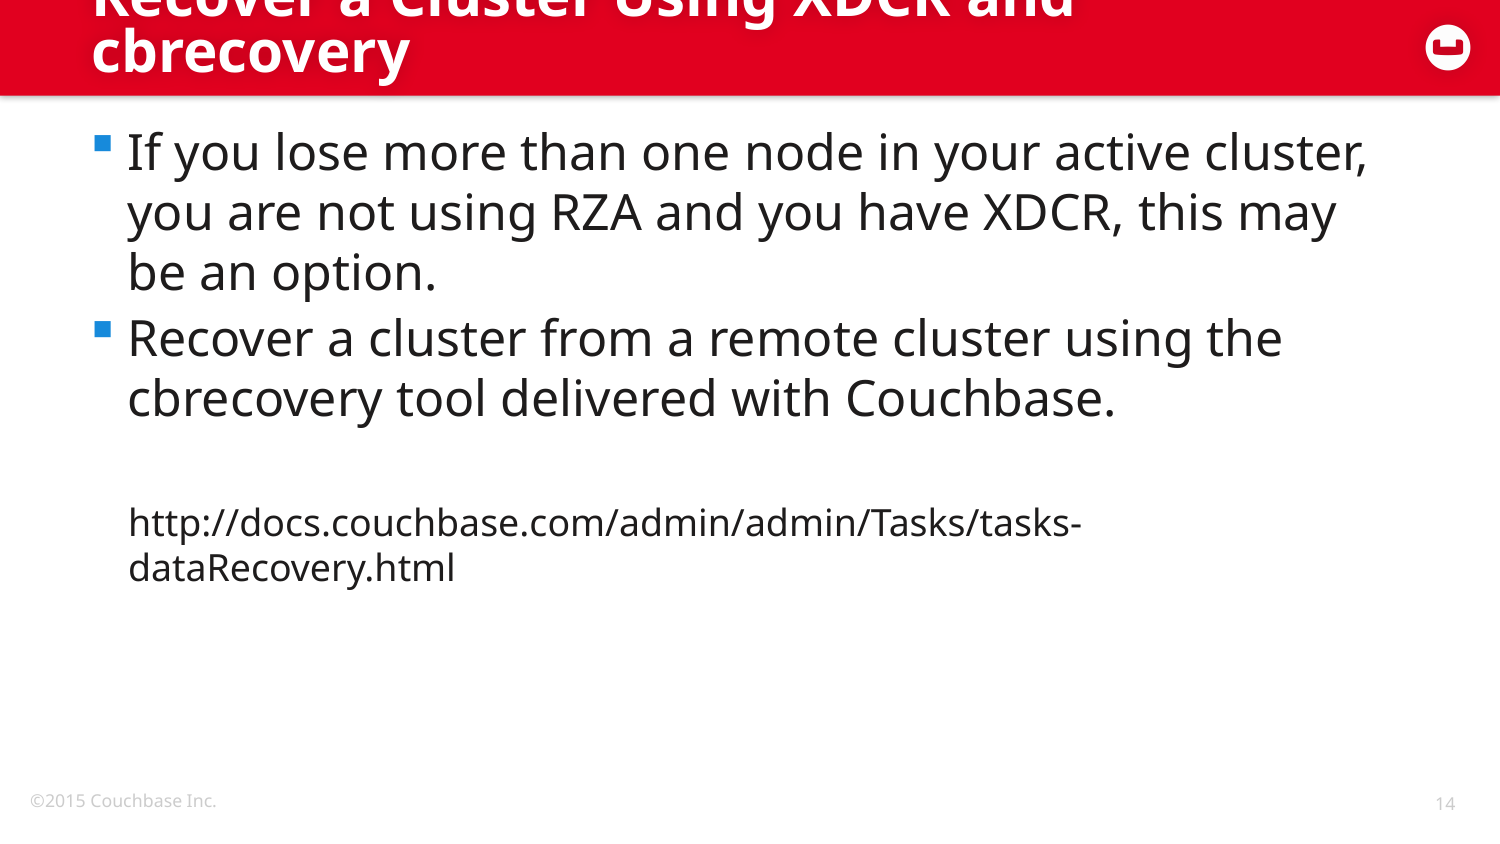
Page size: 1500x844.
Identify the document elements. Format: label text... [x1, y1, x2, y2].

list If you lose more than one node in your active cluster, you are not using RZA and you have XDCR, this may be an option. Recover a cluster from a remote cluster using the cbrecovery tool delivered with Couchbase. http://docs.couchbase.com/admin/admin/Tasks/tasks-dataRecovery.html [75, 112, 1389, 670]
picture [1425, 24, 1471, 71]
title Recover a Cluster Using XDCR and cbrecovery [76, 3, 1389, 92]
